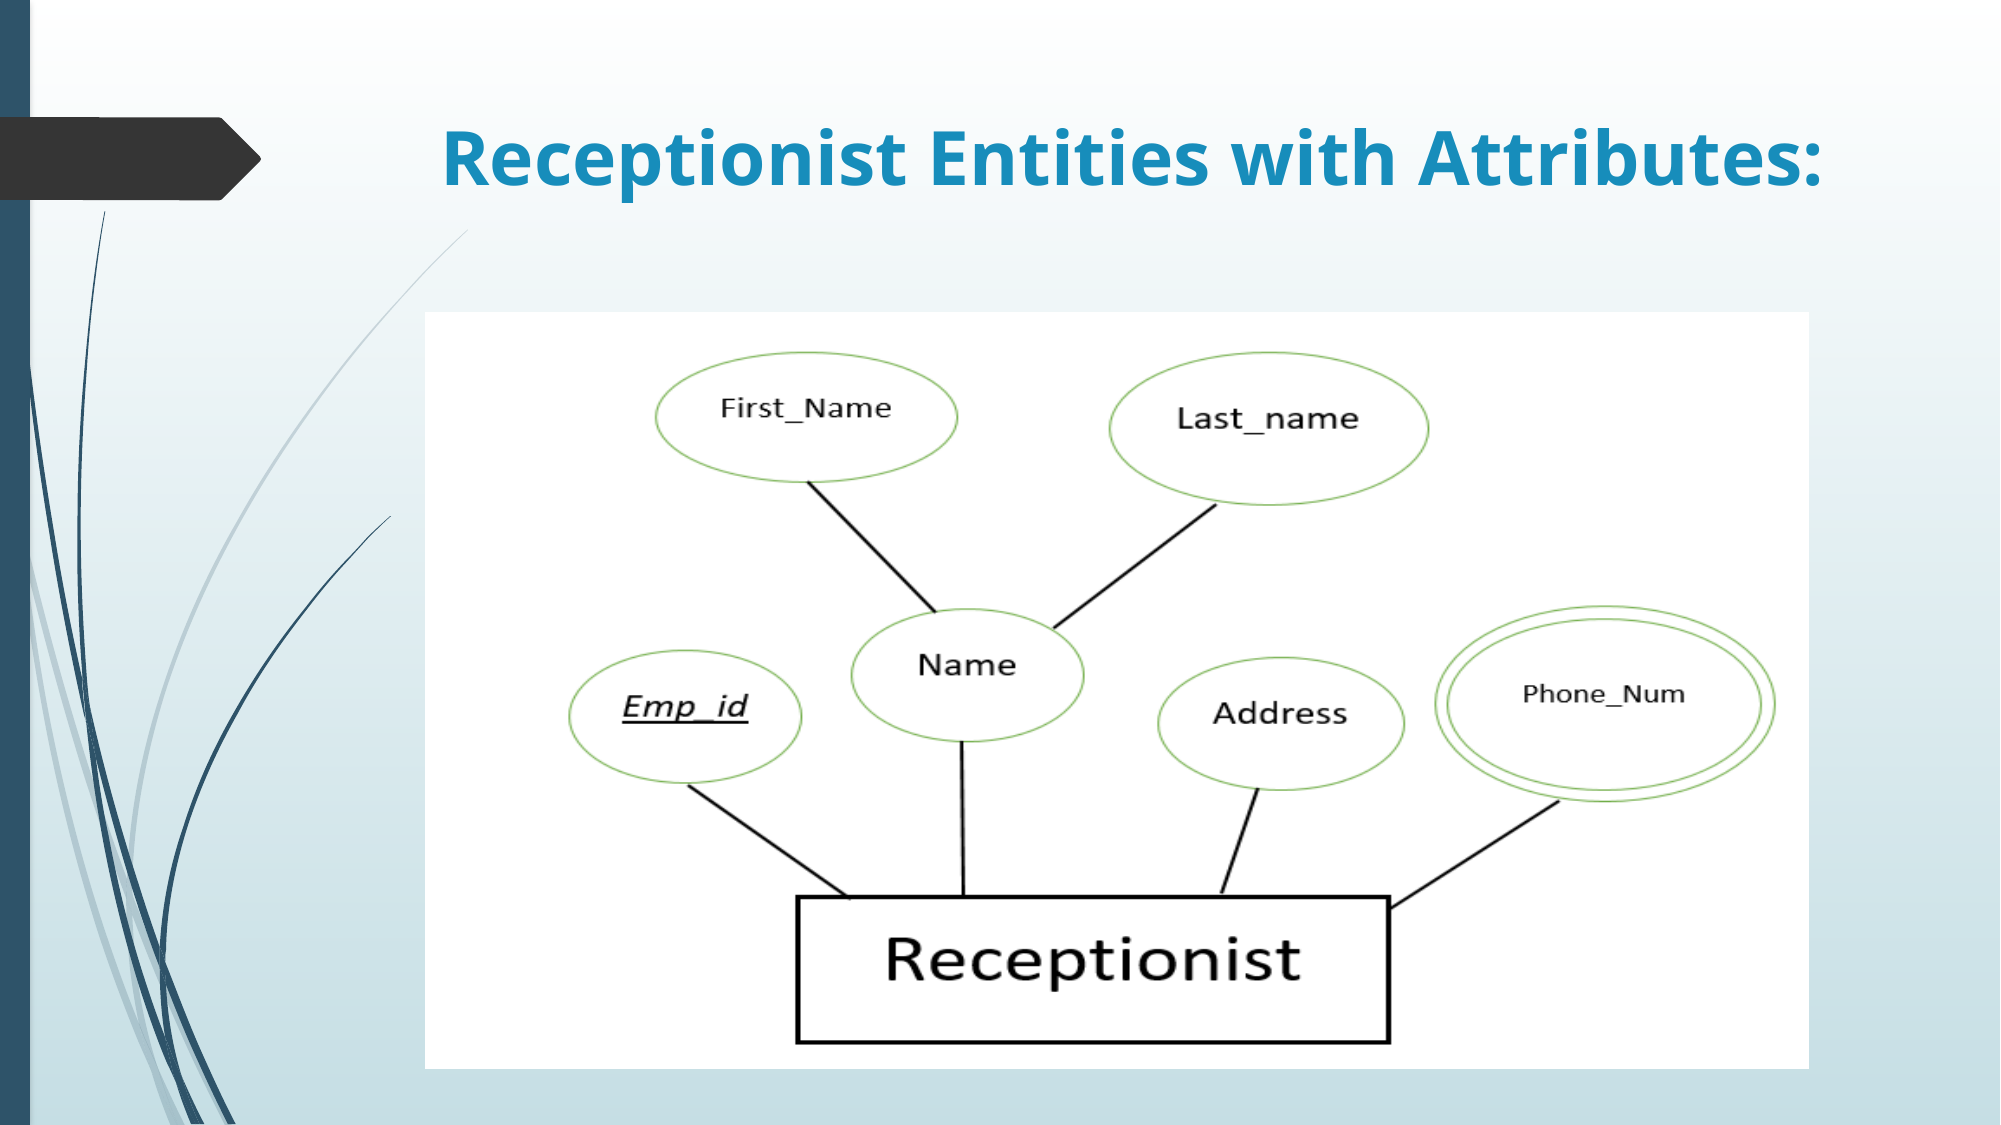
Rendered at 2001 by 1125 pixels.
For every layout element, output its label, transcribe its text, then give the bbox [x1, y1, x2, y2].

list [425, 312, 1809, 1069]
title Receptionist Entities with Attributes: [425, 102, 1888, 313]
